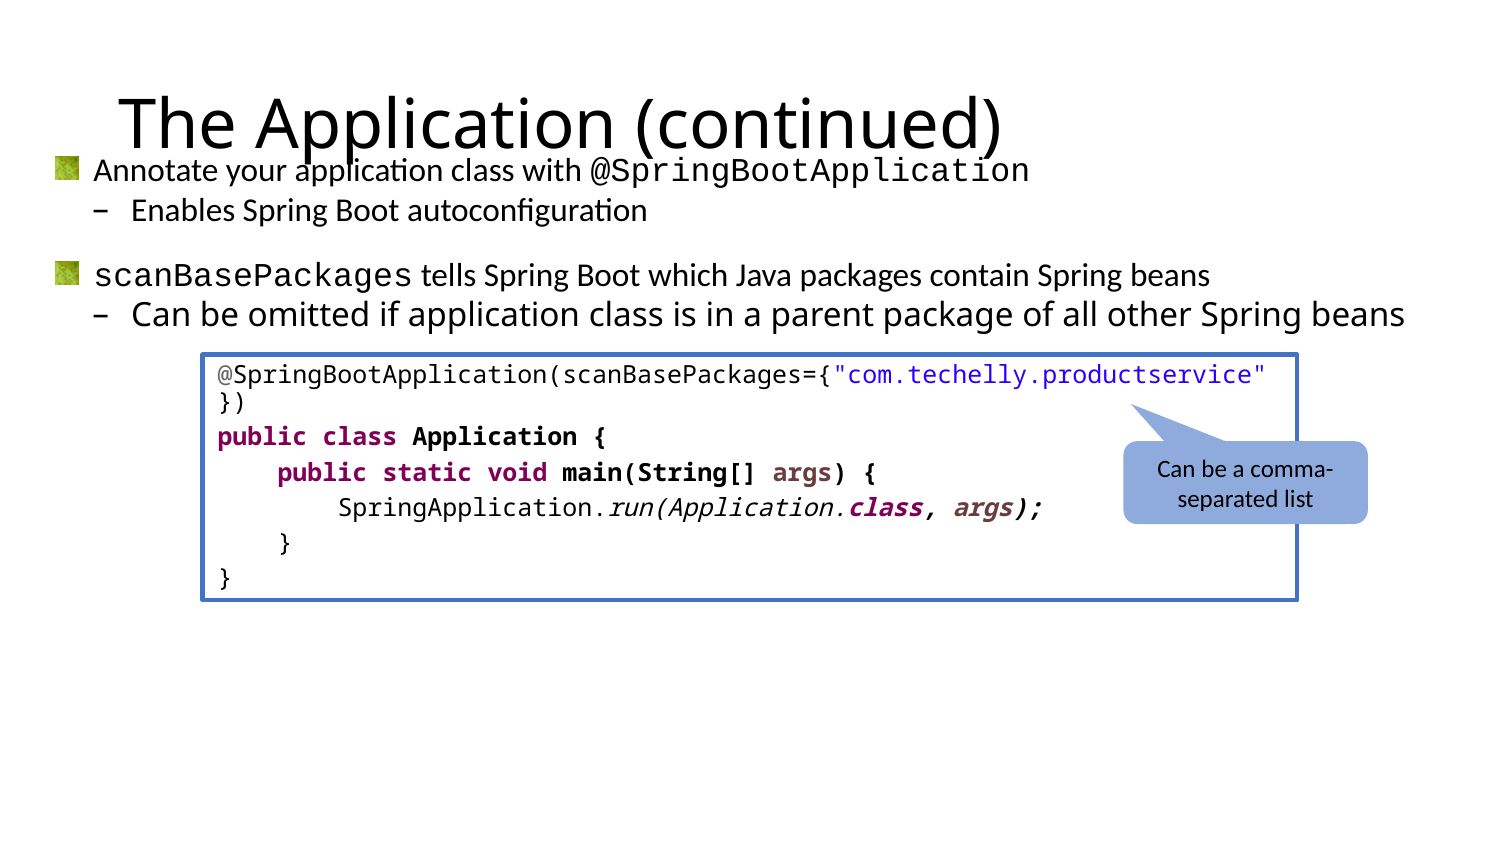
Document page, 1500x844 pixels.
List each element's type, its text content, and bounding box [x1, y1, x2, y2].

list @SpringBootApplication(scanBasePackages={"com.techelly.productservice"}) public class Application { public static void main(String[] args) { SpringApplication.run(Application.class, args); } } [202, 354, 1298, 601]
picture [55, 261, 79, 285]
text_box Annotate your application class with @SpringBootApplication Enables Spring Boot autoconfiguration scanBasePackages tells Spring Boot which Java packages contain Spring beans Can be omitted if application class is in a parent package of all other Spring beans [40, 140, 1456, 764]
text_box Can be a comma-separated list [1123, 403, 1368, 525]
title The Application (continued) [103, 44, 1397, 208]
picture [55, 156, 79, 180]
